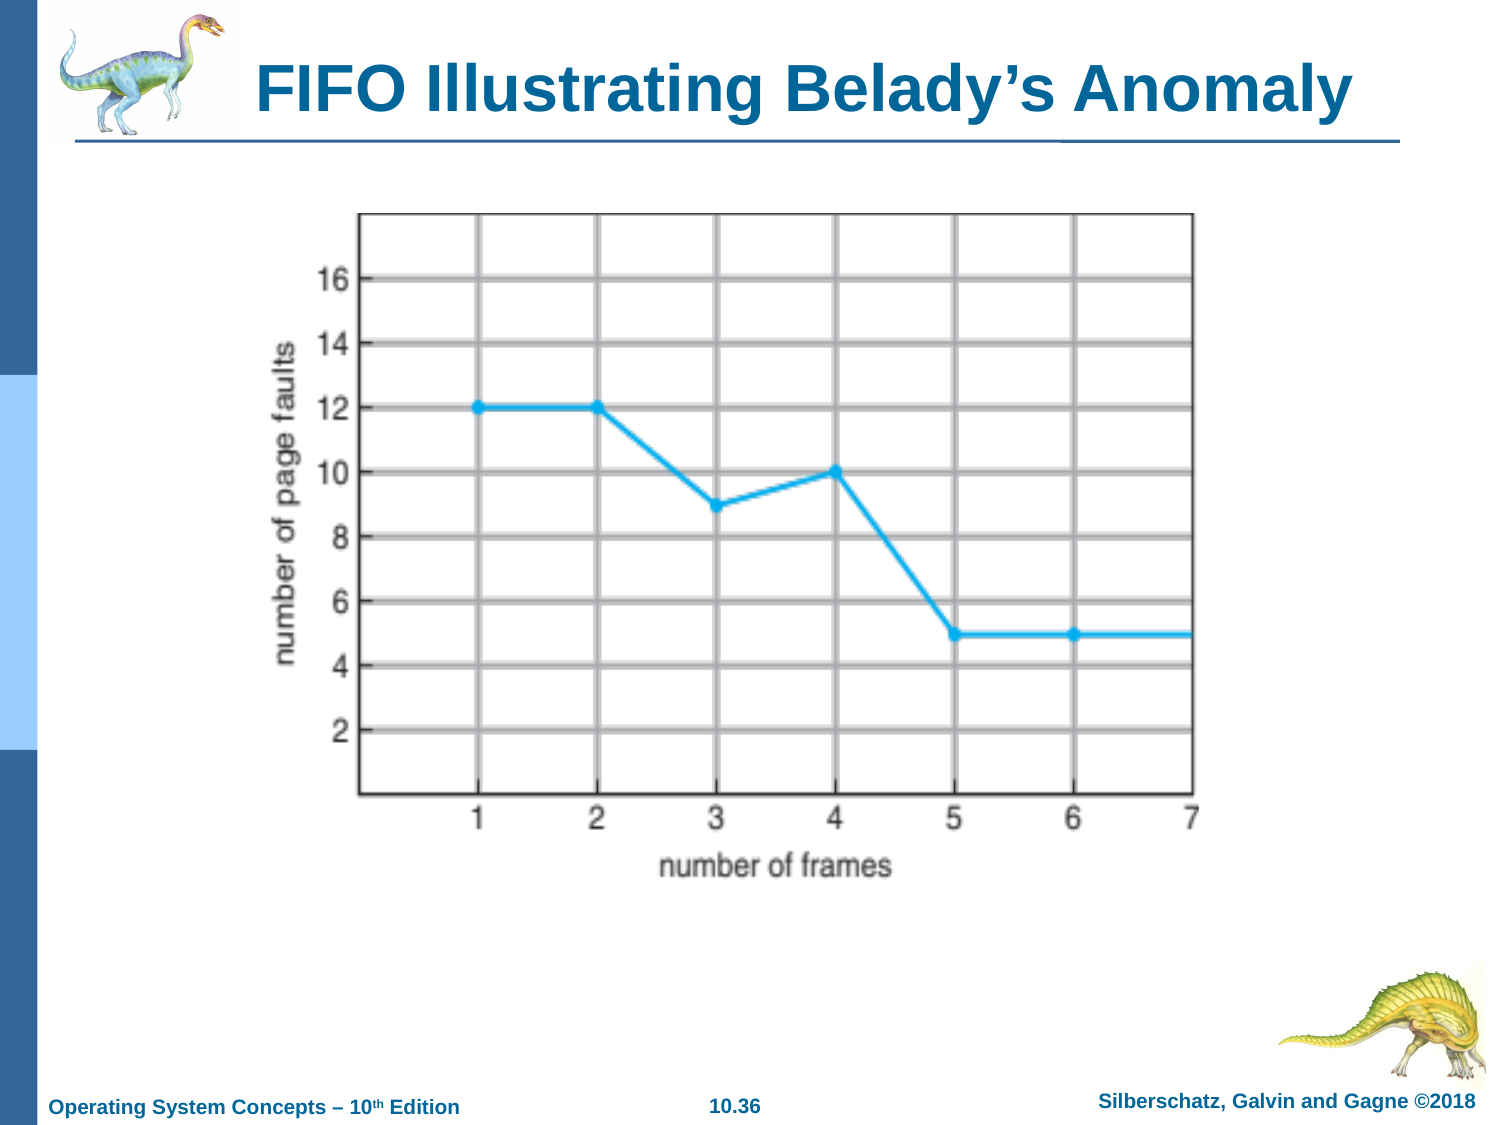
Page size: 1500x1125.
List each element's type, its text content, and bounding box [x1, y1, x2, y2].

picture [46, 0, 243, 149]
title FIFO Illustrating Belady’s Anomaly [170, 38, 1439, 133]
picture [1275, 959, 1486, 1090]
picture [267, 213, 1200, 881]
